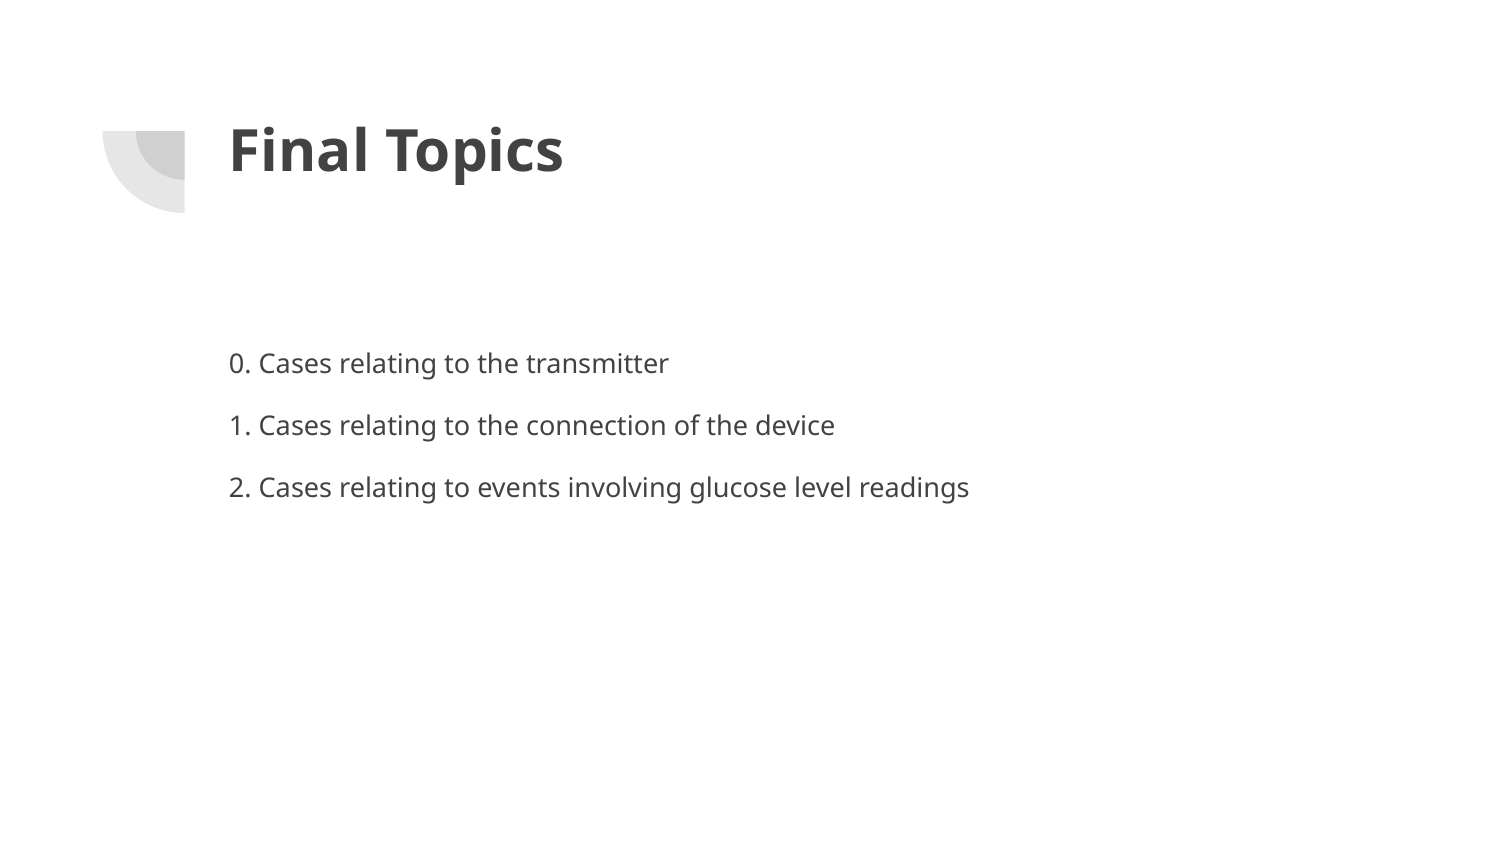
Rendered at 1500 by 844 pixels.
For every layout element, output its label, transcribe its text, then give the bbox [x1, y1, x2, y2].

list 0. Cases relating to the transmitter 1. Cases relating to the connection of the device 2. Cases relating to events involving glucose level readings [213, 326, 1368, 744]
title Final Topics [213, 98, 1368, 263]
